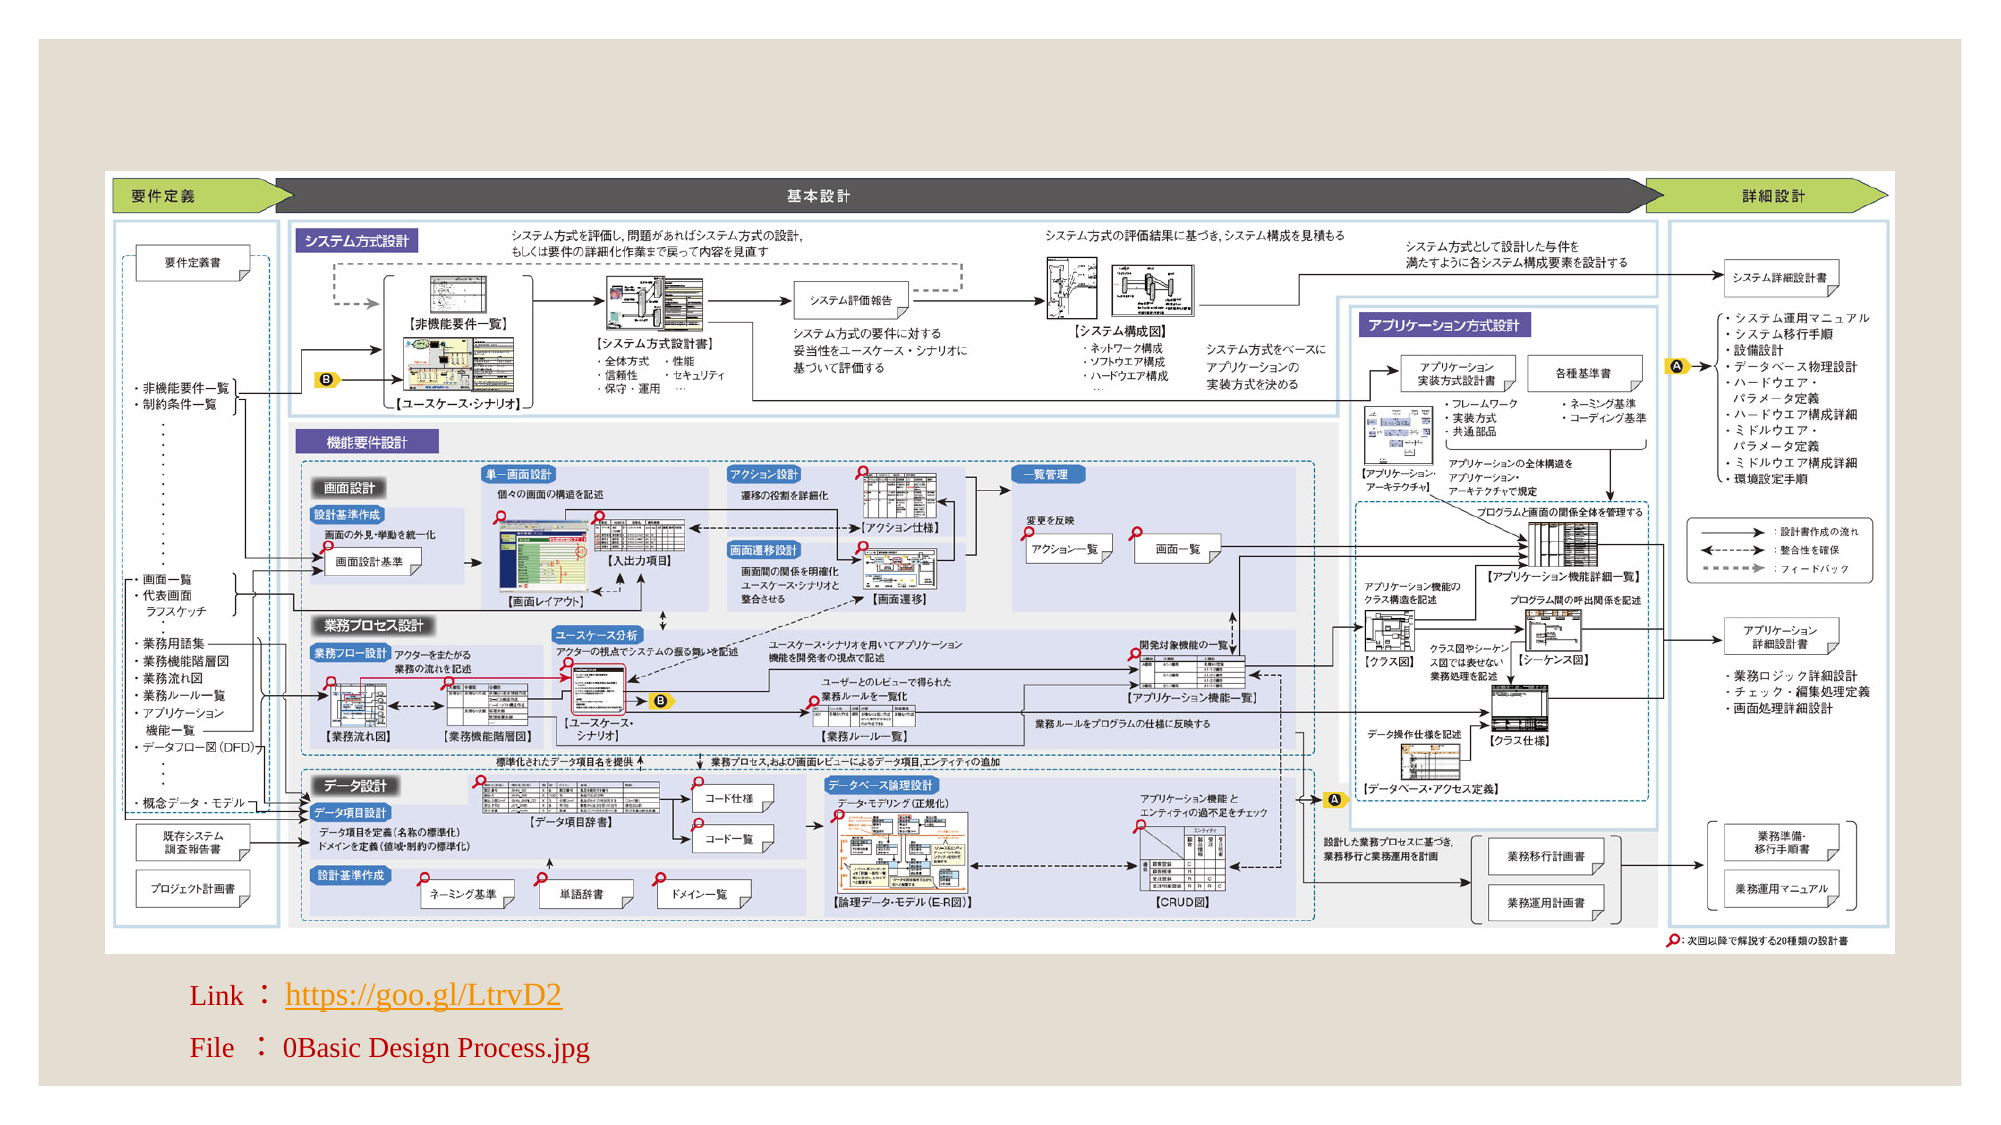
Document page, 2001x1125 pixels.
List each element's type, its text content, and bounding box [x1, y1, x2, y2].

text_box Link：https://goo.gl/LtrvD2 File ：0Basic Design Process.jpg [174, 965, 1825, 1071]
picture [105, 171, 1895, 954]
